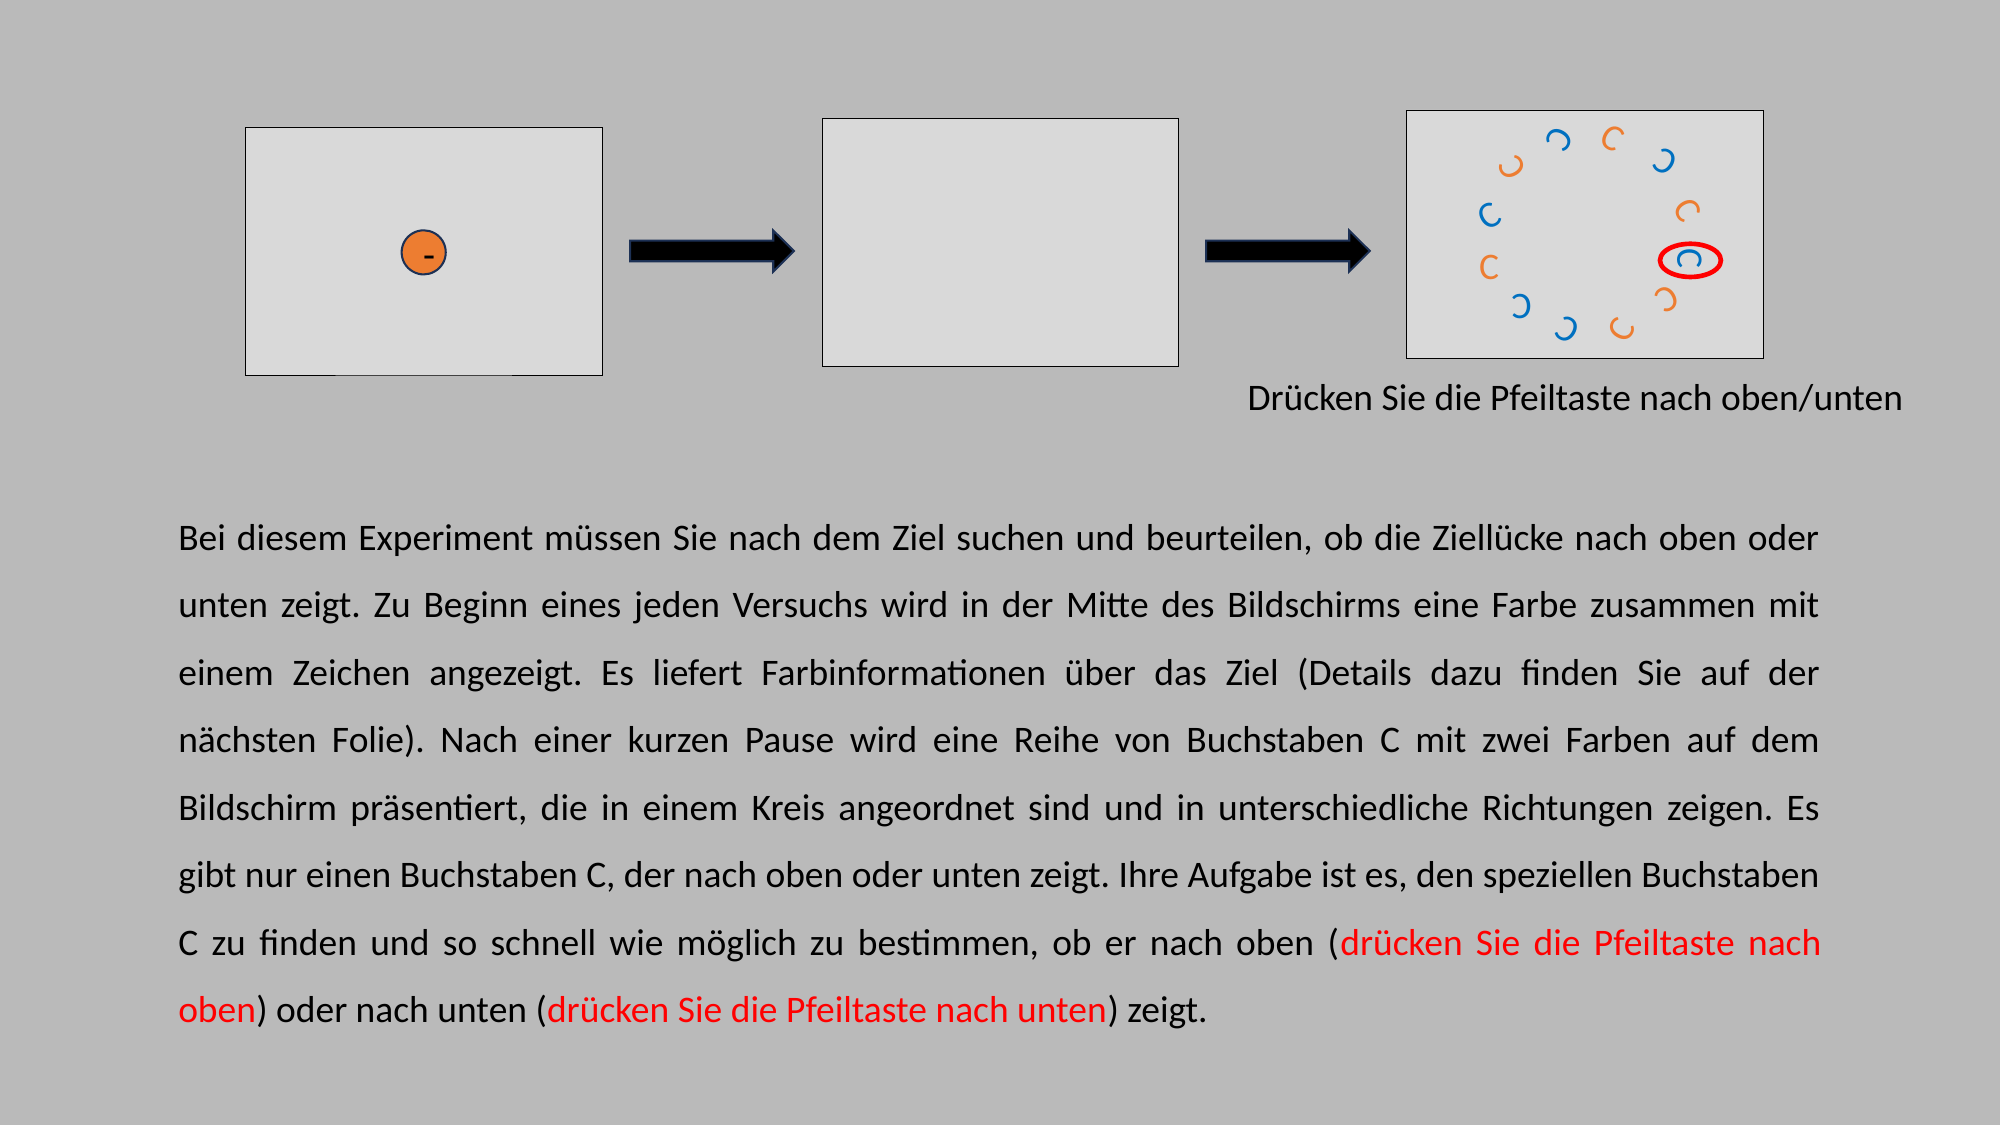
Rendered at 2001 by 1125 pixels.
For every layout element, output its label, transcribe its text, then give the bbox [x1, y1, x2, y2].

text_box [244, 126, 603, 376]
text_box Drücken Sie die Pfeiltaste nach oben/unten [1232, 365, 1919, 425]
text_box [1706, 245, 1722, 276]
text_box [1472, 121, 1706, 347]
text_box [821, 117, 1180, 230]
text_box [1405, 109, 1764, 359]
text_box [821, 275, 1180, 367]
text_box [401, 230, 1370, 275]
text_box Bei diesem Experiment müssen Sie nach dem Ziel suchen und beurteilen, ob die Ziellücke nach oben oder unten zeigt. Zu Beginn eines jeden Versuchs wird in der Mitte des Bildschirms eine Farbe zusammen mit einem Zeichen angezeigt. Es liefert Farbinformationen über das Ziel (Details dazu finden Sie auf der nächsten Folie). Nach einer kurzen Pause wird eine Reihe von Buchstaben C mit zwei Farben auf dem Bildschirm präsentiert, die in einem Kreis angeordnet sind und in unterschiedliche Richtungen zeigen. Es gibt nur einen Buchstaben C, der nach oben oder unten zeigt. Ihre Aufgabe ist es, den speziellen Buchstaben C zu finden und so schnell wie möglich zu bestimmen, ob er nach oben (drücken Sie die Pfeiltaste nach oben) oder nach unten (drücken Sie die Pfeiltaste nach unten) zeigt. [163, 483, 1837, 1038]
